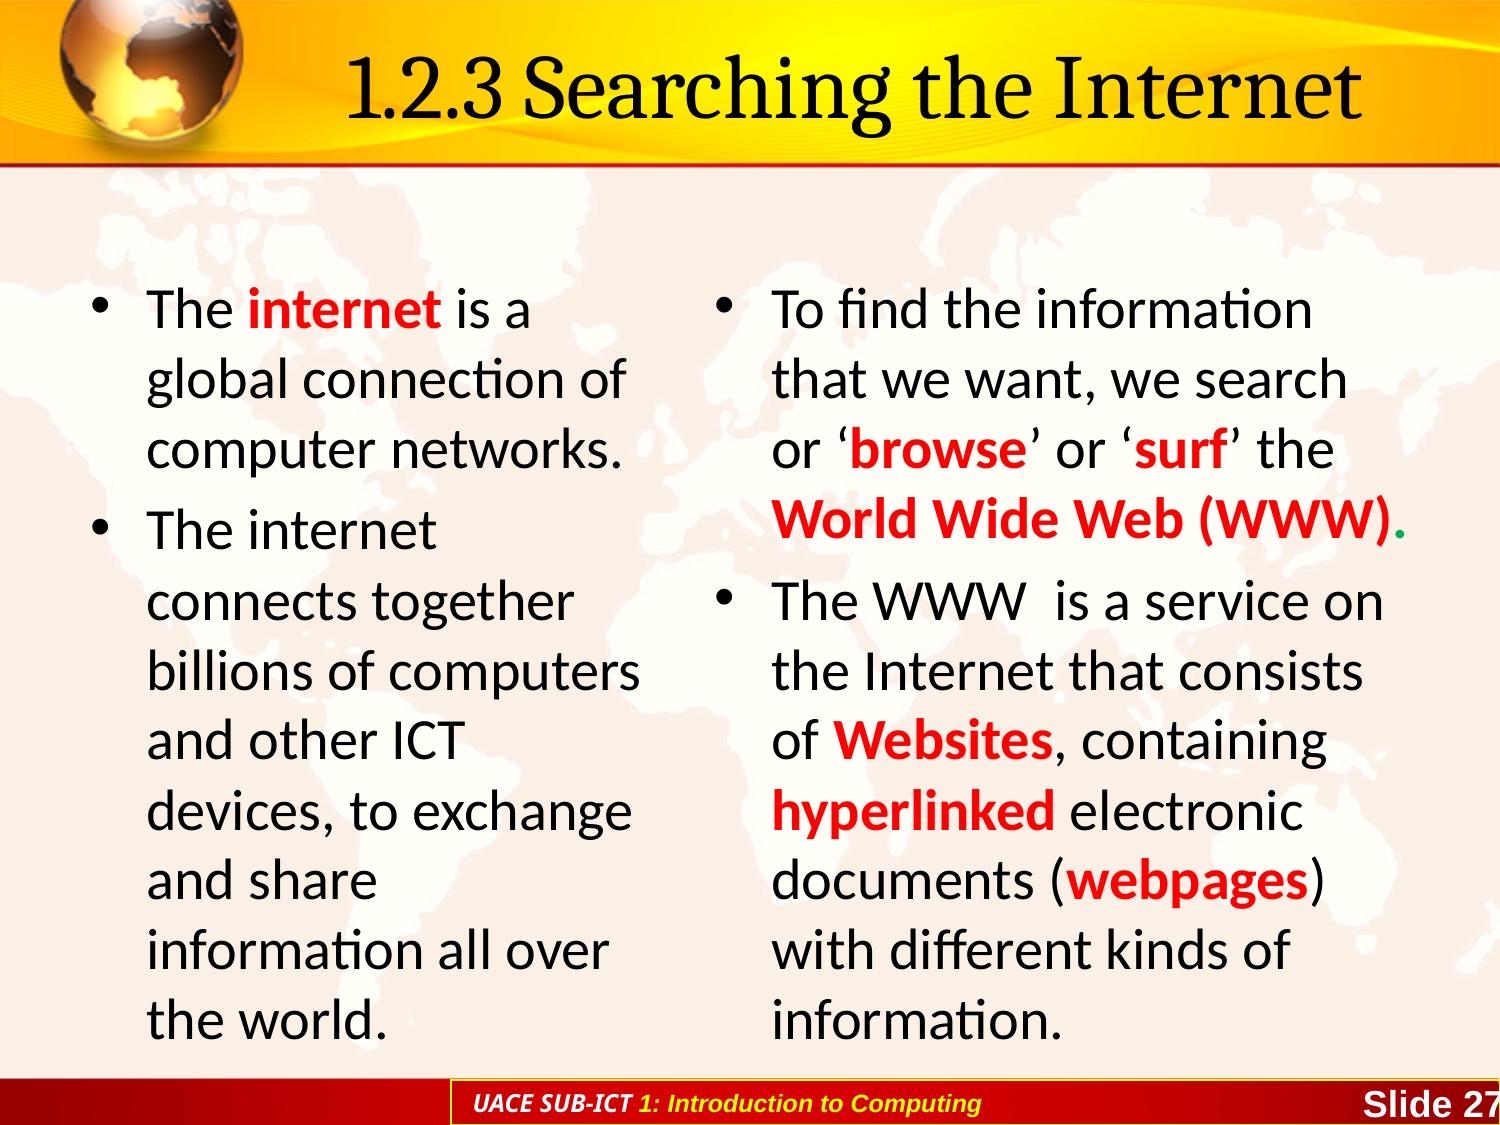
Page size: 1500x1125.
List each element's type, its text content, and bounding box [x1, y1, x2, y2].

picture [452, 1081, 1499, 1124]
picture [0, 0, 1500, 1125]
list The internet is a global connection of computer networks. The internet connects together billions of computers and other ICT devices, to exchange and share information all over the world. [74, 262, 676, 1006]
title 1.2.3 Searching the Internet [212, 0, 1500, 165]
list To find the information that we want, we search or ‘browse’ or ‘surf’ the World Wide Web (WWW). The WWW is a service on the Internet that consists of Websites, containing hyperlinked electronic documents (webpages) with different kinds of information. [699, 262, 1426, 1006]
